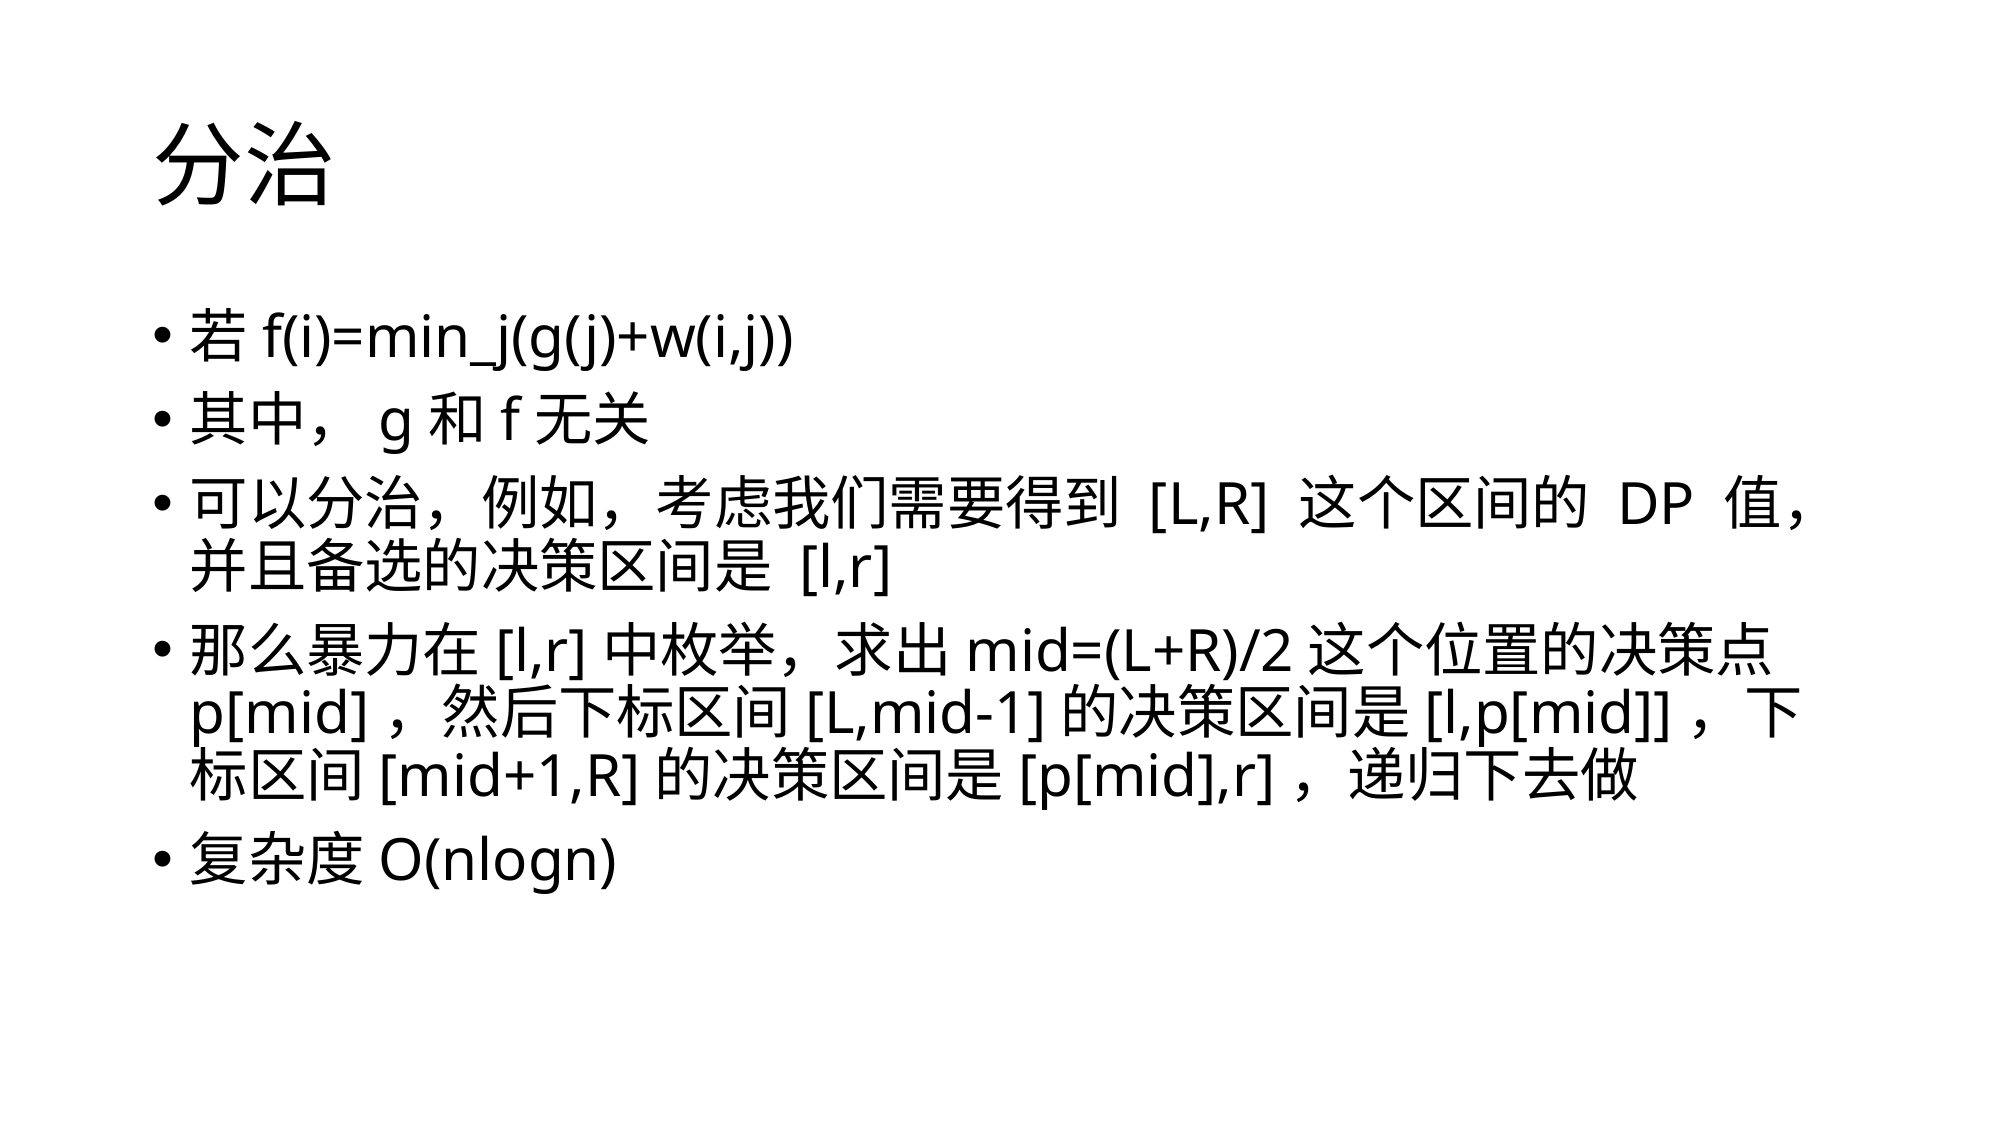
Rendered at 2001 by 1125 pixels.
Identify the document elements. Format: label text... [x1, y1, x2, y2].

list 若f(i)=min_j(g(j)+w(i,j)) 其中，g和f无关 可以分治，例如，考虑我们需要得到 [L,R] 这个区间的 DP 值，并且备选的决策区间是 [l,r] 那么暴力在[l,r]中枚举，求出mid=(L+R)/2这个位置的决策点p[mid]，然后下标区间[L,mid-1]的决策区间是[l,p[mid]]，下标区间[mid+1,R]的决策区间是[p[mid],r]，递归下去做 复杂度O(nlogn) [137, 299, 1863, 1014]
title 分治 [137, 59, 1863, 278]
